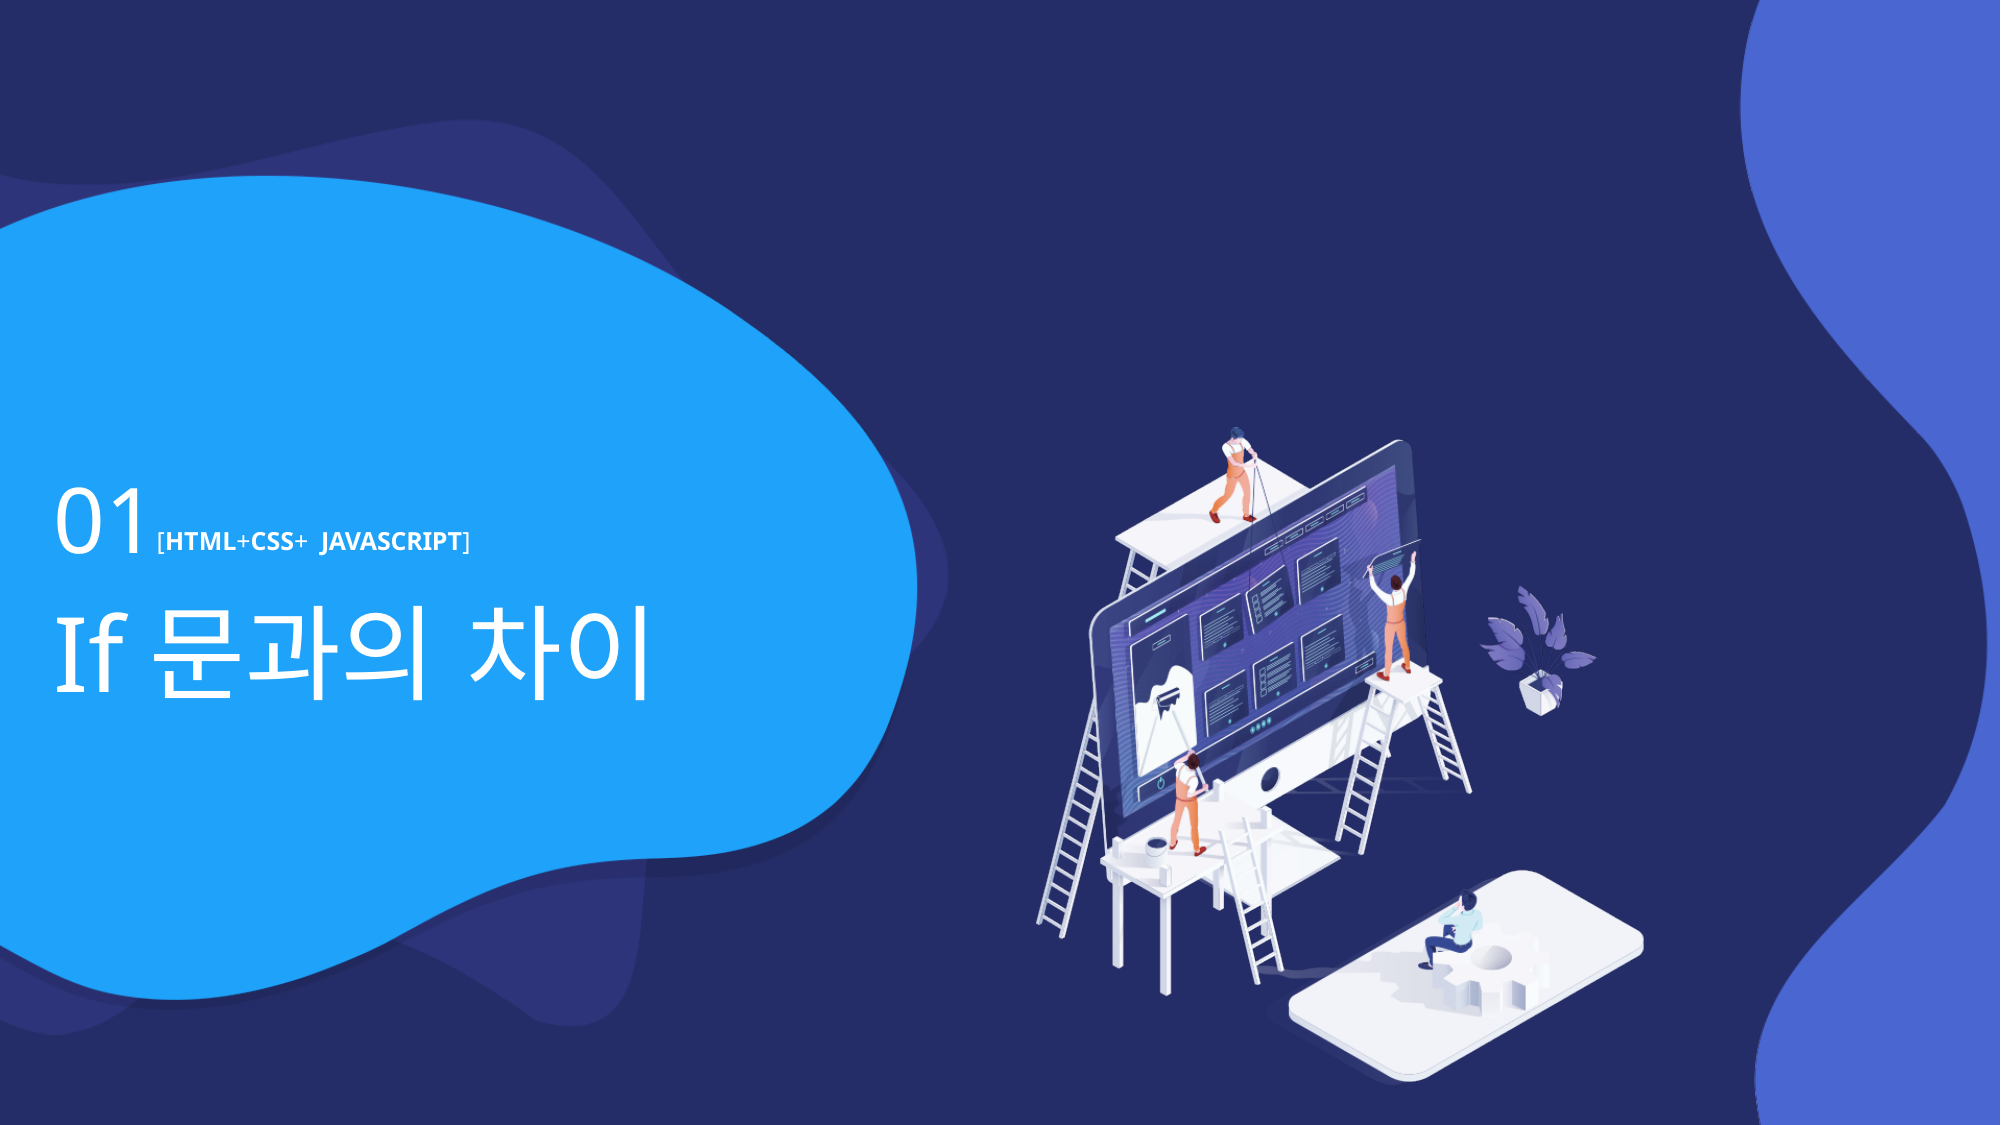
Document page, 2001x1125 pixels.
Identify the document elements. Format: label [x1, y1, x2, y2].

text_box [0, 0, 2000, 1125]
